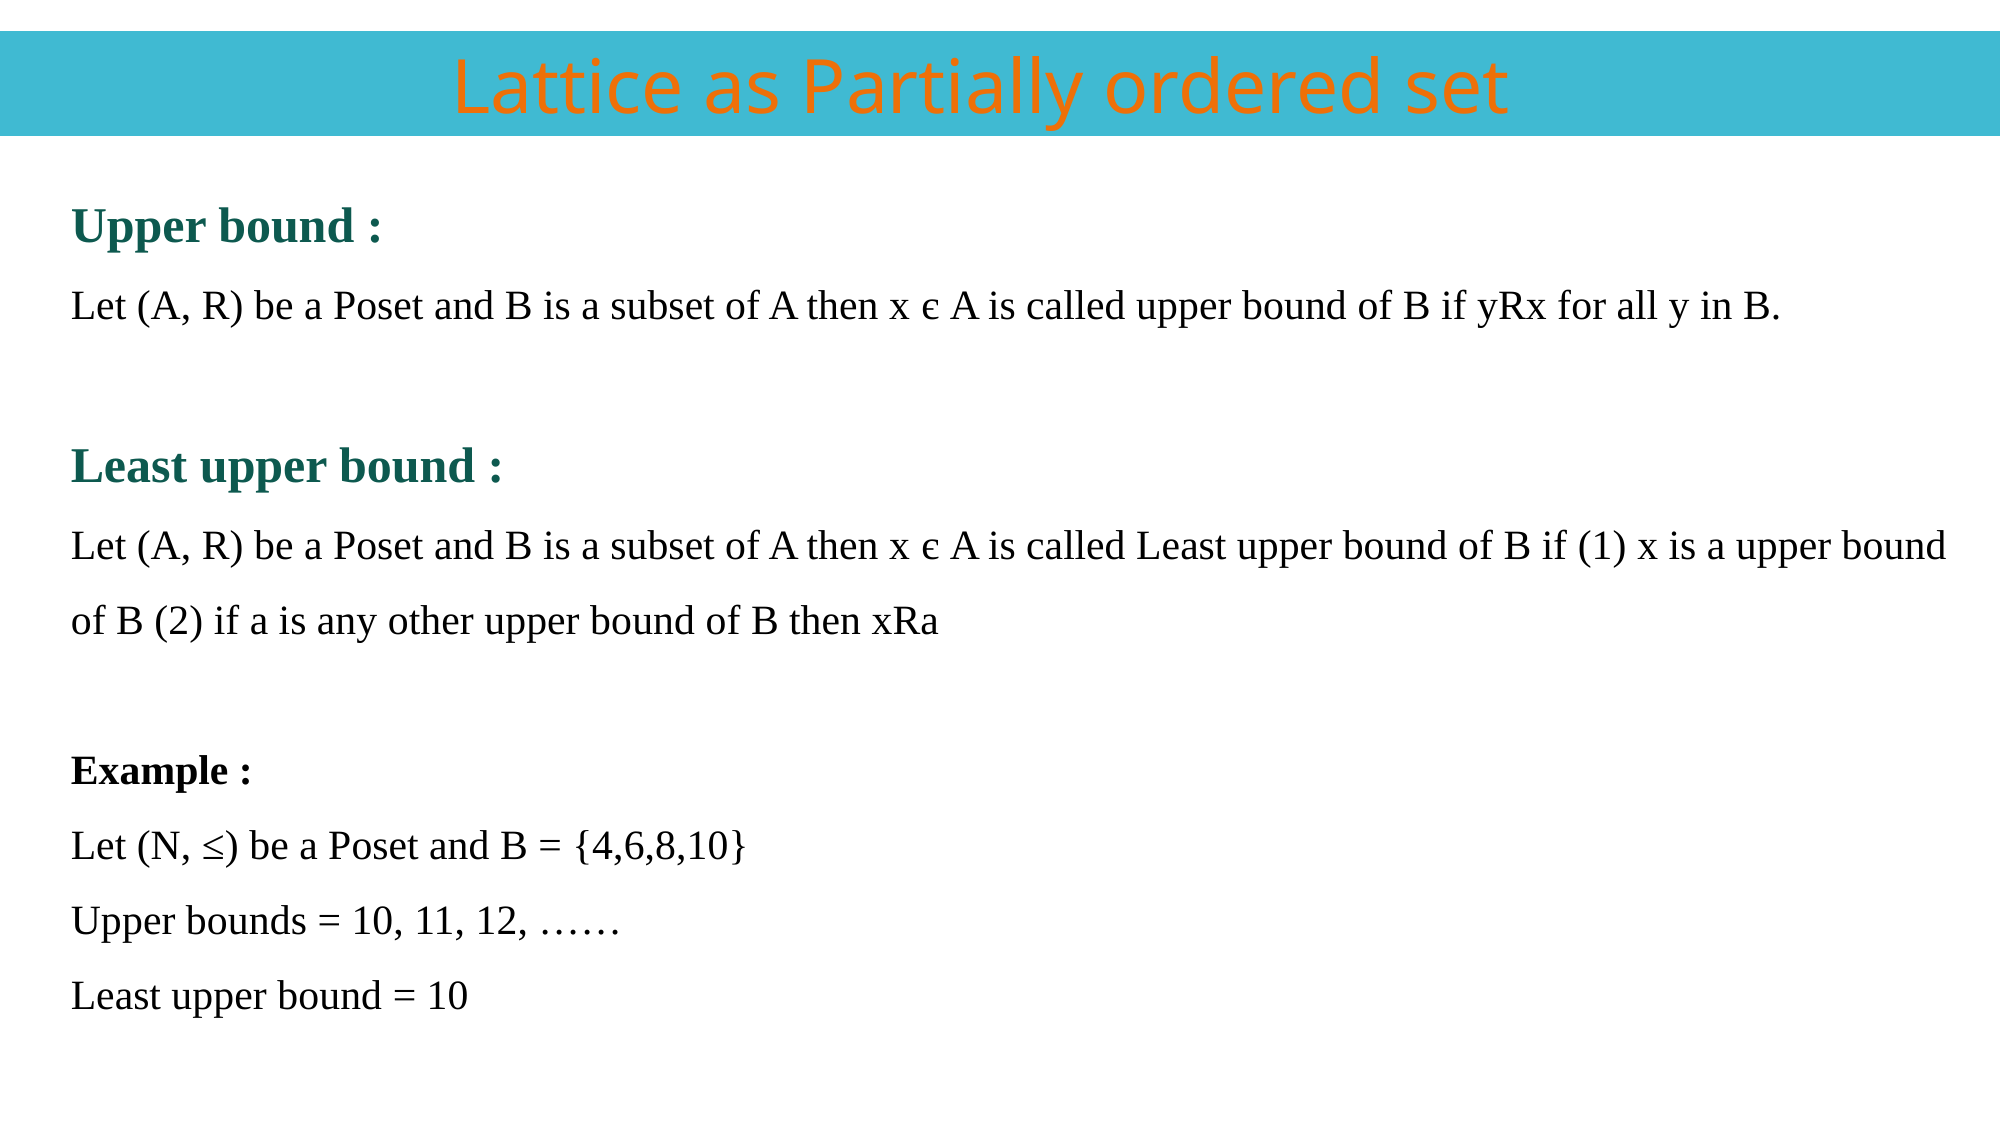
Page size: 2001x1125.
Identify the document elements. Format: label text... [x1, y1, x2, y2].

text_box Lattice as Partially ordered set [0, 31, 2000, 136]
text_box Upper bound : Let (A, R) be a Poset and B is a subset of A then x є A is called upper bound of B if yRx for all y in B. Least upper bound : Let (A, R) be a Poset and B is a subset of A then x є A is called Least upper bound of B if (1) x is a upper bound of B (2) if a is any other upper bound of B then xRa Example : Let (N, ≤) be a Poset and B = {4,6,8,10} Upper bounds = 10, 11, 12, …… Least upper bound = 10 [0, 155, 2000, 1025]
